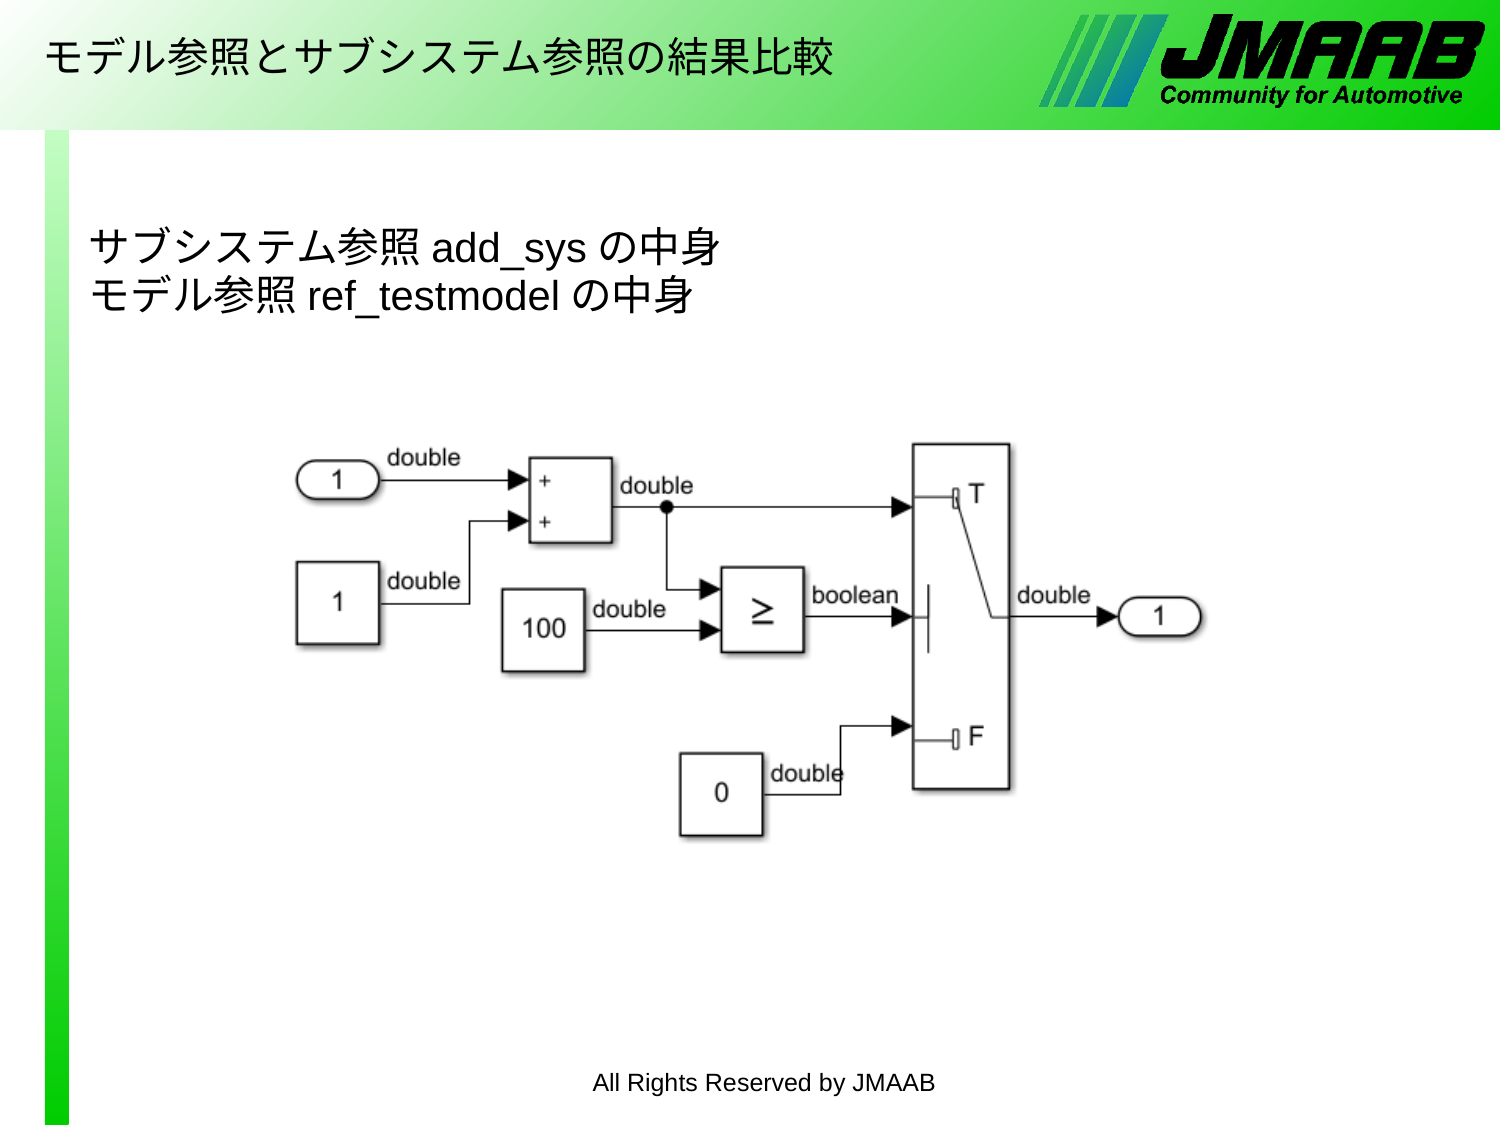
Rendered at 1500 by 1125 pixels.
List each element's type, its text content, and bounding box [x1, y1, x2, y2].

title モデル参照とサブシステム参照の結果比較 [27, 21, 1057, 91]
picture [1036, 11, 1486, 109]
picture [264, 421, 1236, 849]
list サブシステム参照add_sysの中身 モデル参照ref_testmodelの中身 [73, 222, 1500, 1041]
